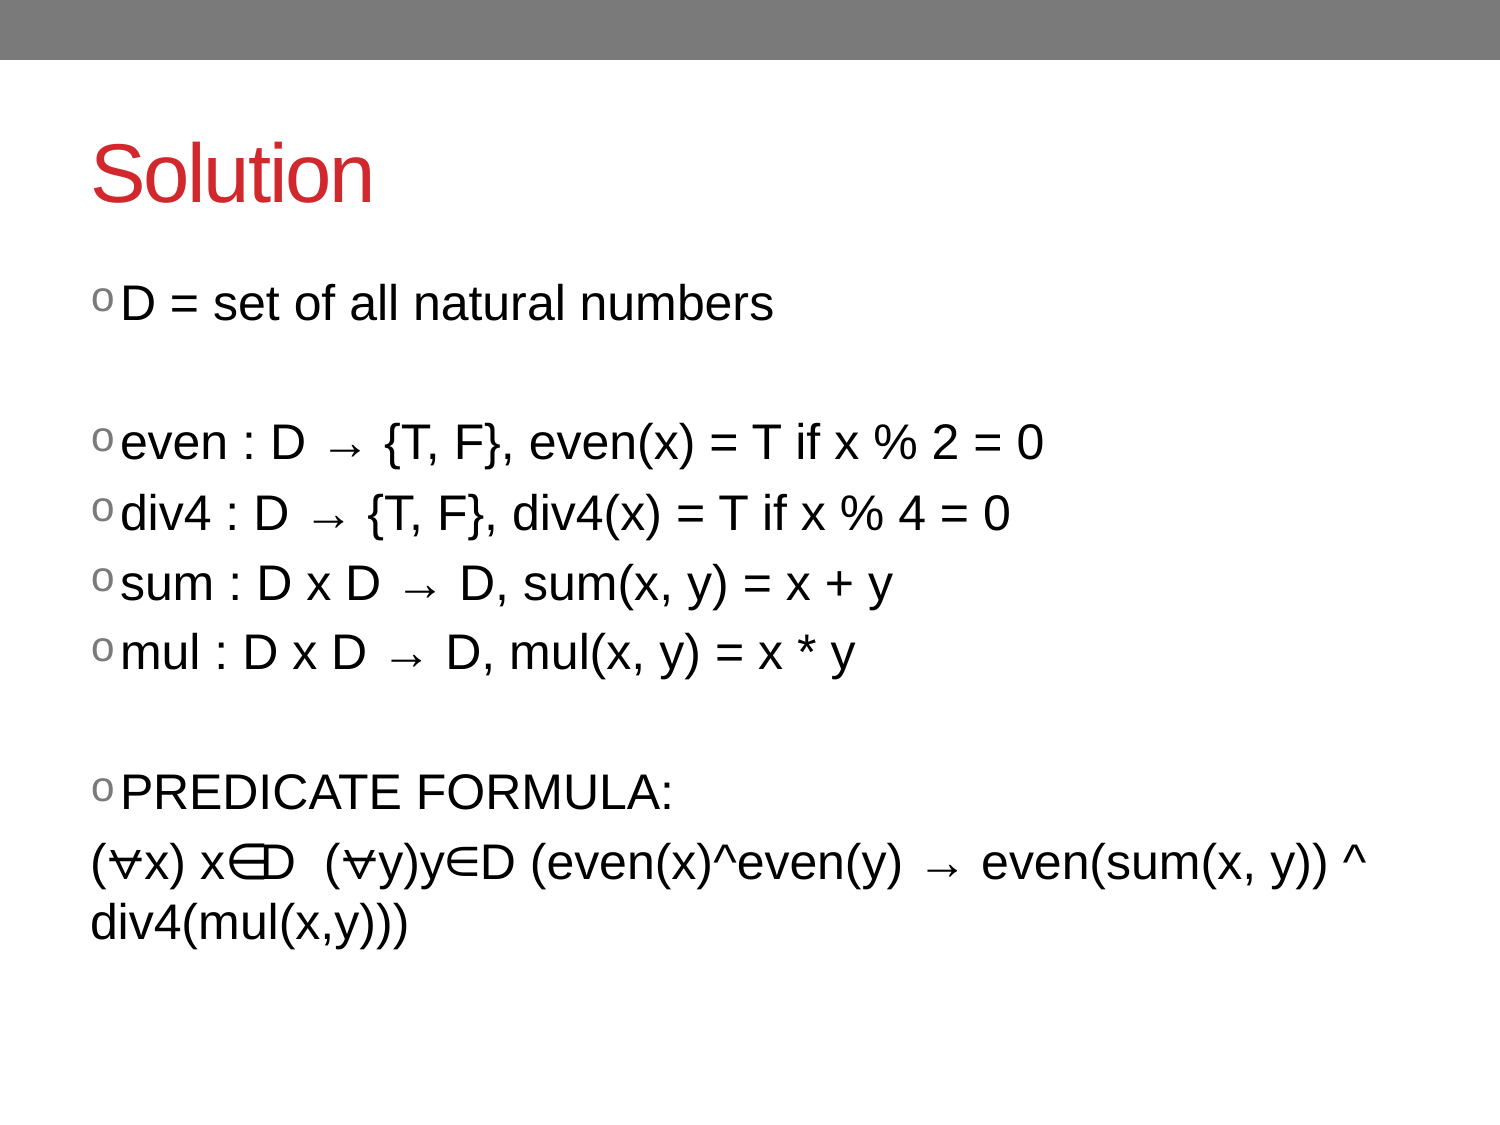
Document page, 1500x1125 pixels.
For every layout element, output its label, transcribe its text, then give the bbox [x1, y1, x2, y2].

title Solution [75, 87, 1425, 250]
list D = set of all natural numbers even : D → {T, F}, even(x) = T if x % 2 = 0 div4 : D → {T, F}, div4(x) = T if x % 4 = 0 sum : D x D → D, sum(x, y) = x + y mul : D x D → D, mul(x, y) = x * y PREDICATE FORMULA: (⩝x) x∈D (⩝y)y∈D (even(x)^even(y) → even(sum(x, y)) ^ div4(mul(x,y))) [75, 262, 1425, 1063]
